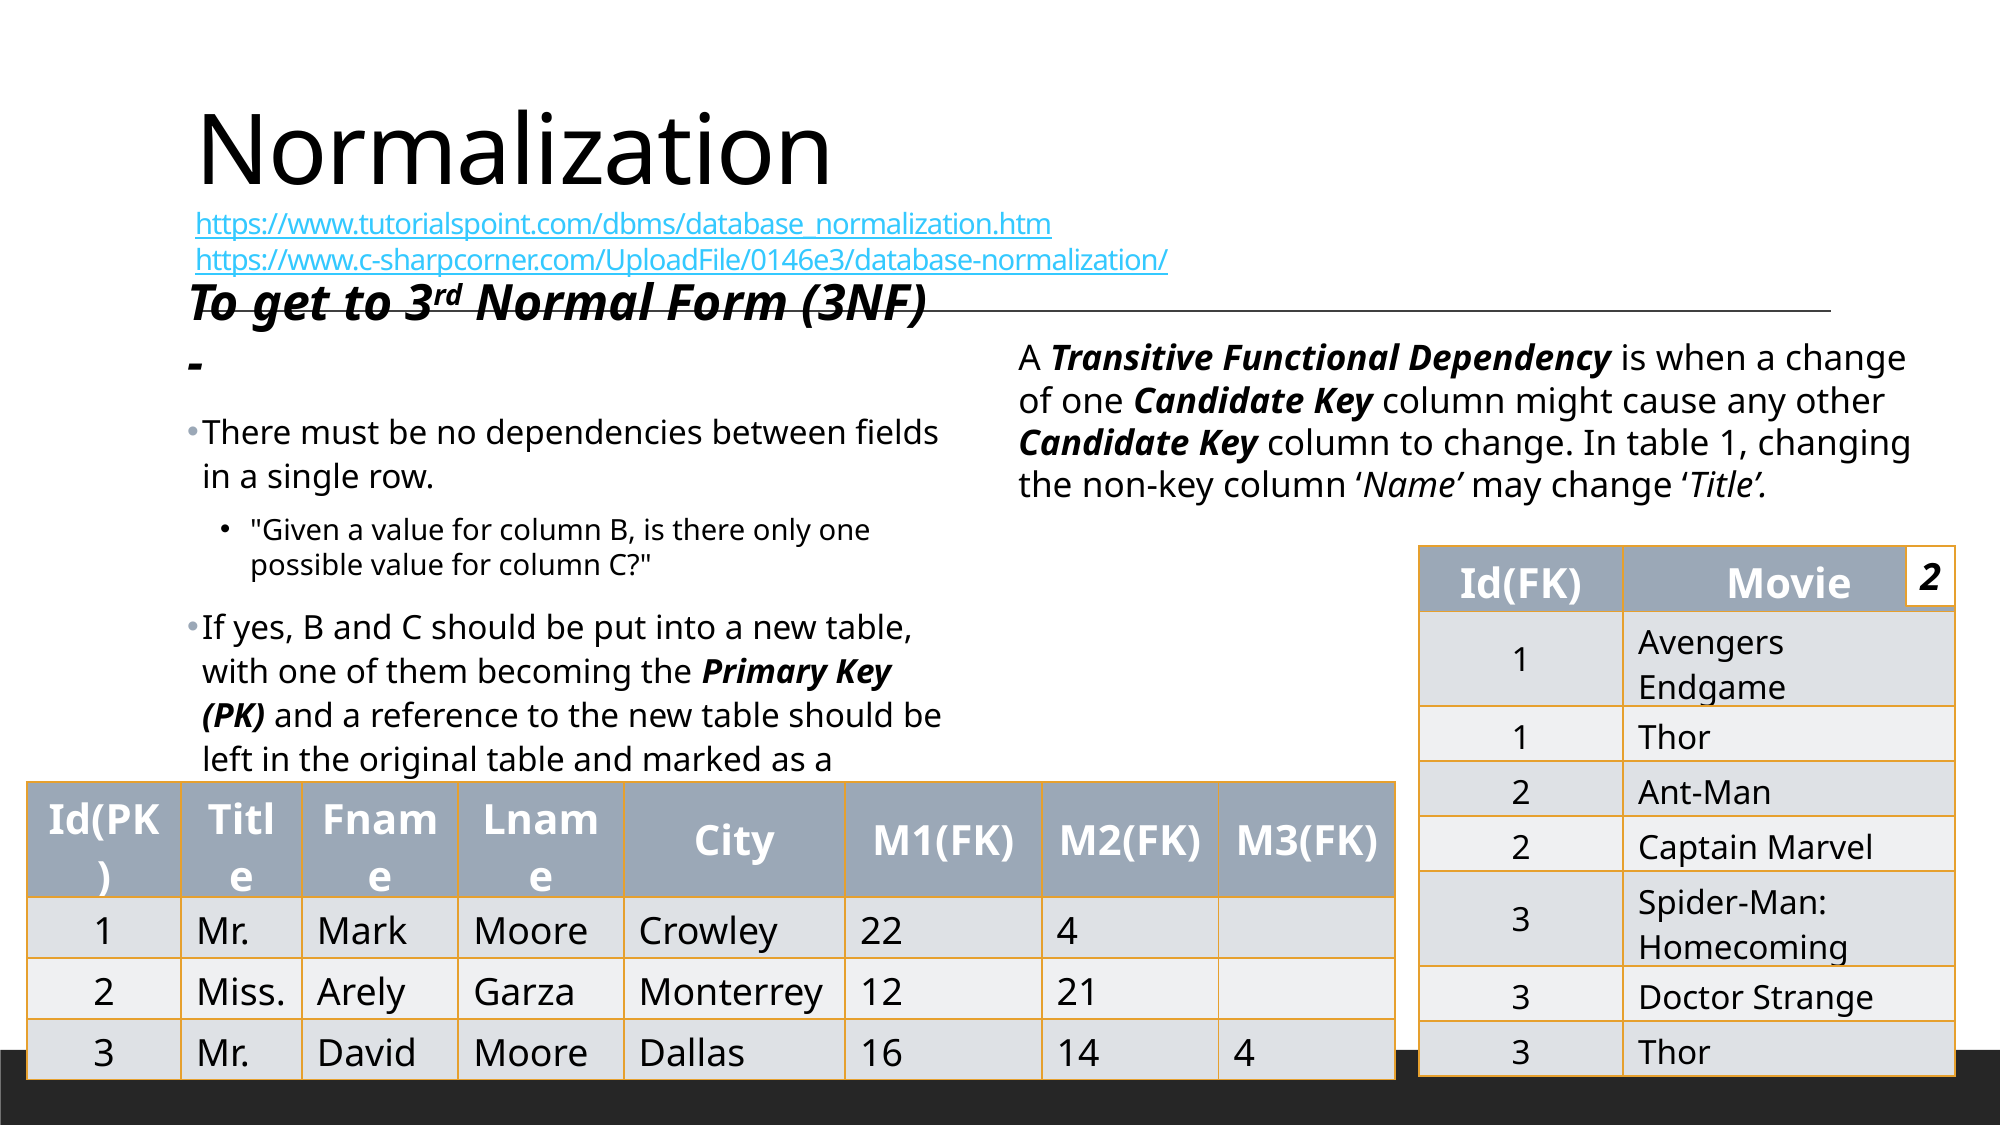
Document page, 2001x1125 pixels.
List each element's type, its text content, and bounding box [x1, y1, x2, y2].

table_cell 4 [1043, 898, 1218, 957]
table_cell 2 [1420, 762, 1622, 815]
table_cell Captain Marvel [1624, 817, 1954, 870]
table_header Title [182, 783, 301, 896]
table_cell 21 [1043, 959, 1218, 1018]
table_header M2(FK) [1043, 783, 1218, 896]
table_cell Doctor Strange [1624, 967, 1954, 1020]
table_cell 3 [28, 1020, 180, 1079]
table_header City [625, 783, 844, 896]
text_box A Transitive Functional Dependency is when a change of one Candidate Key column might cause any other Candidate Key column to change. In table 1, changing the non-key column ‘Name’ may change ‘Title’. [1003, 312, 1947, 528]
table_cell Mr. [182, 1020, 301, 1079]
table_cell Avengers Endgame [1624, 612, 1954, 705]
table_cell Arely [303, 959, 457, 1018]
table_cell 3 [1420, 1022, 1622, 1075]
table_header M3(FK) [1219, 783, 1394, 896]
table_cell 16 [846, 1020, 1041, 1079]
table_cell [1219, 898, 1394, 957]
table_cell 2 [1420, 817, 1622, 870]
table_header Movie [1624, 547, 1954, 611]
table_cell [1219, 959, 1394, 1018]
table_cell 1 [1420, 707, 1622, 760]
text_box 2 [1905, 545, 1955, 606]
list To get to 3rd Normal Form (3NF) - There must be no dependencies between fields in a single row. "Given a value for column B, is there only one possible value for column C?" If yes, B and C should be put into a new table, with one of them becoming the Primary Key (PK) and a reference to the new table should be left in the original table and marked as a Foreign Key. [187, 312, 953, 779]
table_cell Moore [459, 1020, 623, 1079]
table_cell 14 [1043, 1020, 1218, 1079]
table_cell Ant-Man [1624, 762, 1954, 815]
table_header Fname [303, 783, 457, 896]
table_cell Crowley [625, 898, 844, 957]
table_header M1(FK) [846, 783, 1041, 896]
table_cell 22 [846, 898, 1041, 957]
table_cell Mr. [182, 898, 301, 957]
table_cell Miss. [182, 959, 301, 1018]
table_cell 1 [28, 898, 180, 957]
table_header Id(PK) [28, 783, 180, 896]
table_cell Mark [303, 898, 457, 957]
table_cell Dallas [625, 1020, 844, 1079]
table_header Lname [459, 783, 623, 896]
table_cell David [303, 1020, 457, 1079]
table_cell 1 [1420, 612, 1622, 705]
table_cell Moore [459, 898, 623, 957]
table_cell Thor [1624, 707, 1954, 760]
title Normalization https://www.tutorialspoint.com/dbms/database_normalization.htm https://www.c-sharpcorner.com/UploadFile/0146e3/database-normalization/ [179, 47, 1830, 285]
table_cell 2 [28, 959, 180, 1018]
table_cell 3 [1420, 967, 1622, 1020]
table_cell Spider-Man: Homecoming [1624, 872, 1954, 965]
table_cell 12 [846, 959, 1041, 1018]
table_cell Thor [1624, 1022, 1954, 1075]
table_cell 3 [1420, 872, 1622, 965]
table_header Id(FK) [1420, 547, 1622, 611]
table_cell 4 [1219, 1020, 1394, 1079]
table_cell Monterrey [625, 959, 844, 1018]
table_cell Garza [459, 959, 623, 1018]
